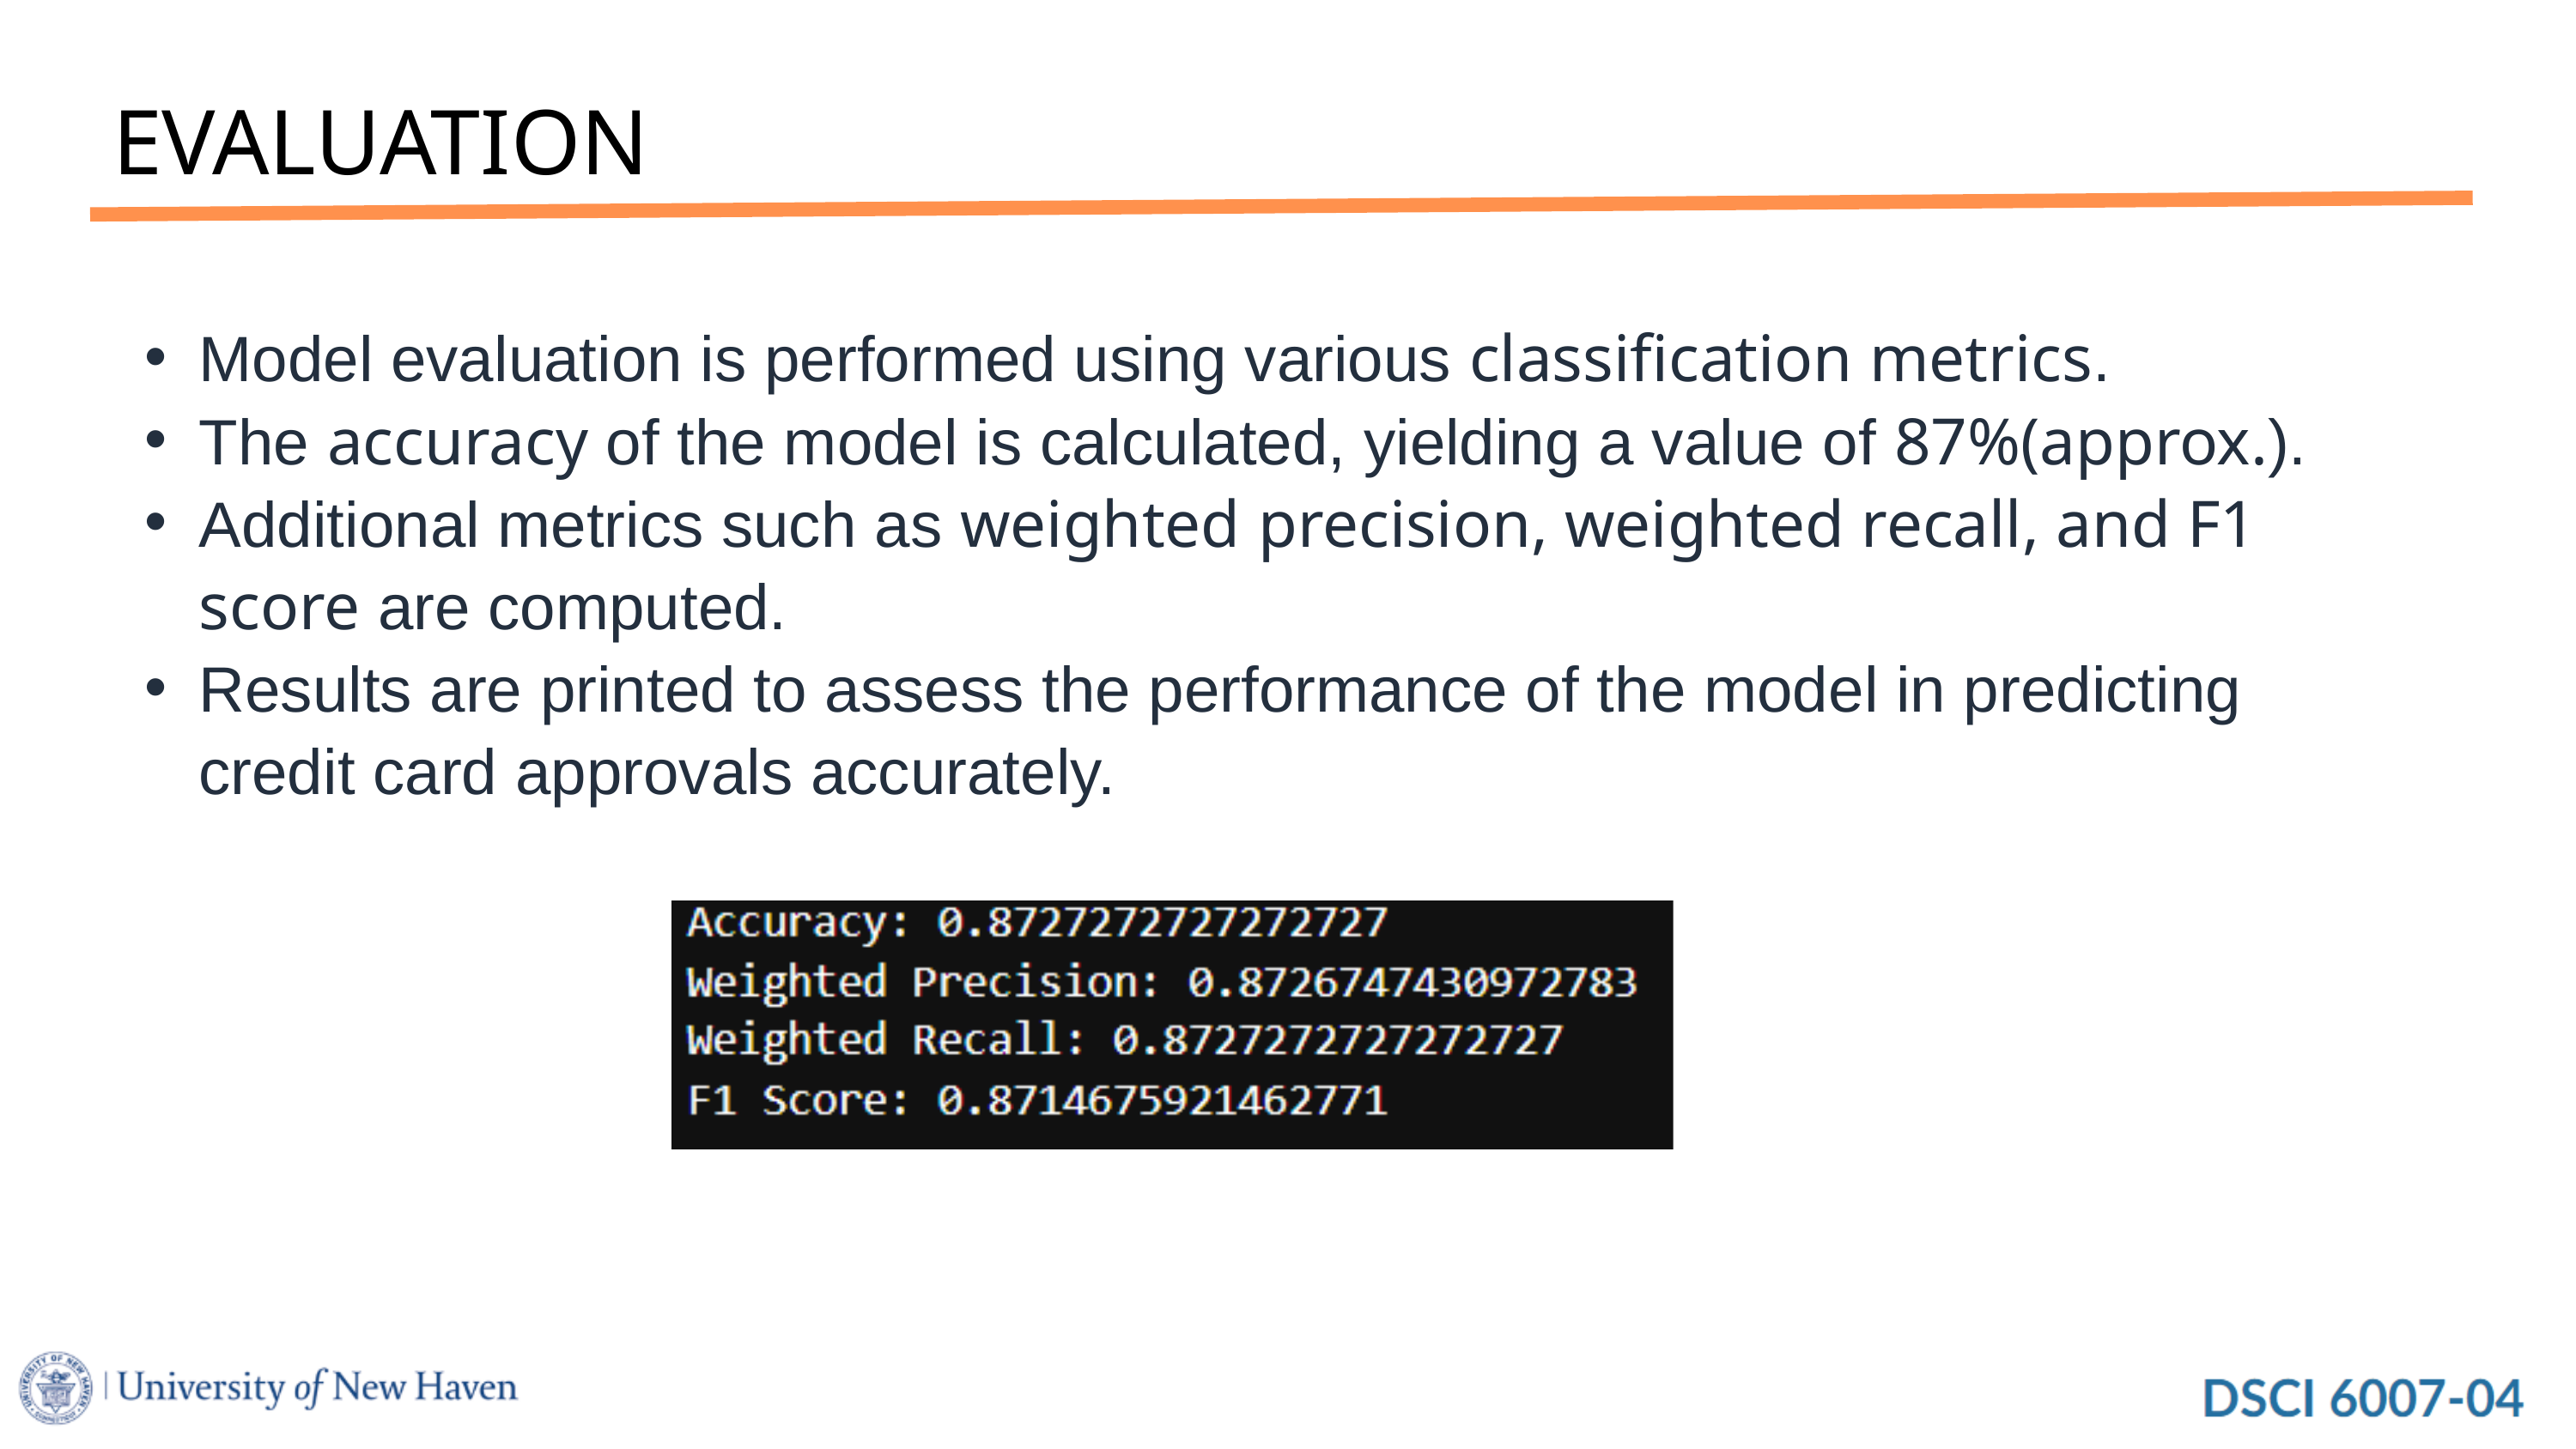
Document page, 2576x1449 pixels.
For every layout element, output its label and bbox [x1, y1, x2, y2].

text_box [0, 91, 2576, 1433]
